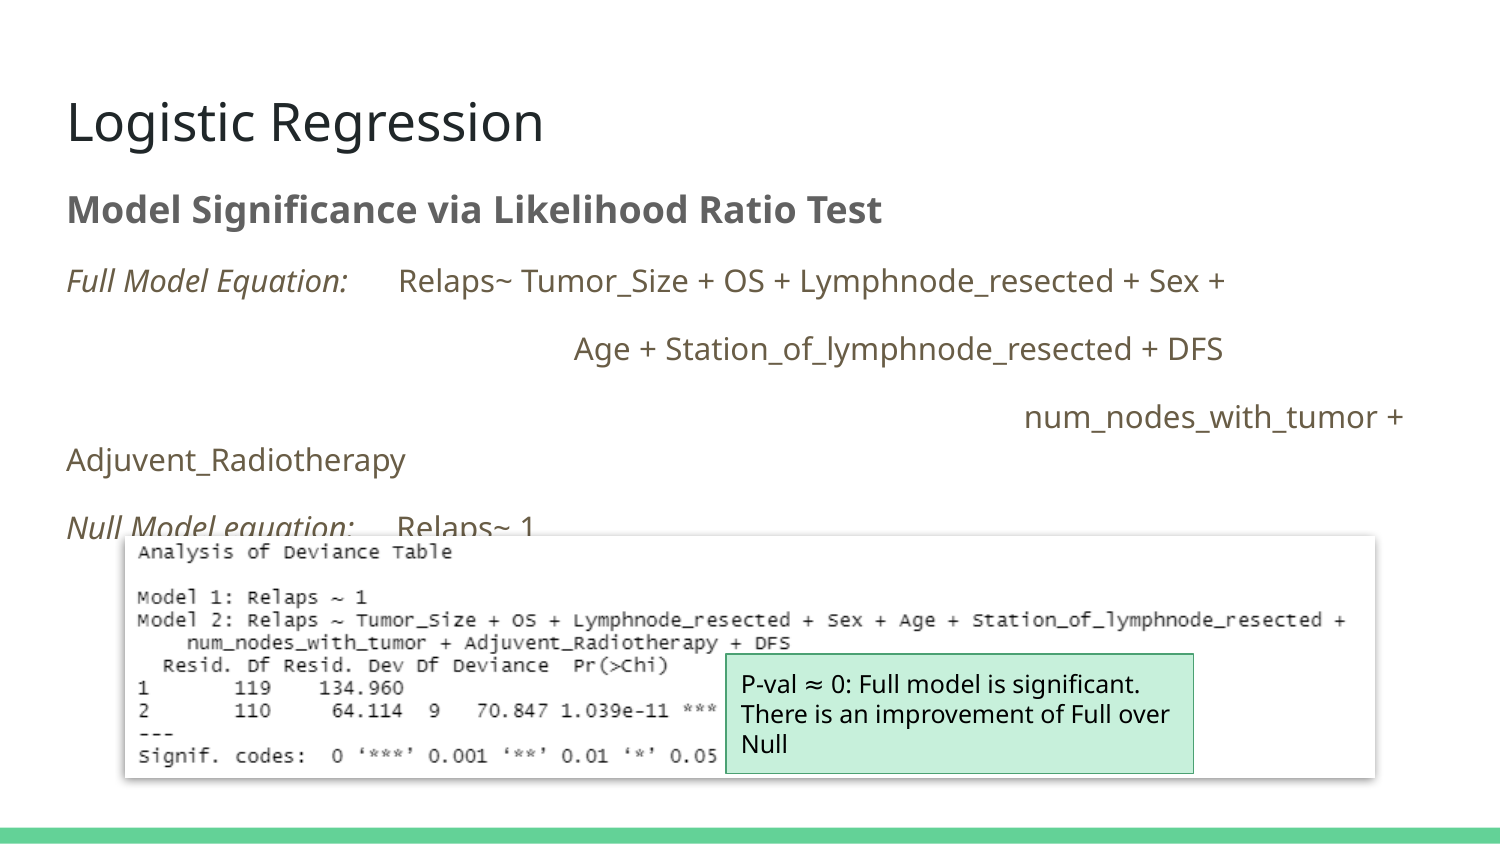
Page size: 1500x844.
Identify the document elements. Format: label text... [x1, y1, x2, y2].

title Logistic Regression [51, 72, 1449, 164]
picture [124, 536, 1376, 778]
list Model Significance via Likelihood Ratio Test Full Model Equation: Relaps~ Tumor_Size + OS + Lymphnode_resected + Sex + Age + Station_of_lymphnode_resected + DFS num_nodes_with_tumor + Adjuvent_Radiotherapy Null Model equation: Relaps~ 1 [51, 164, 1469, 725]
